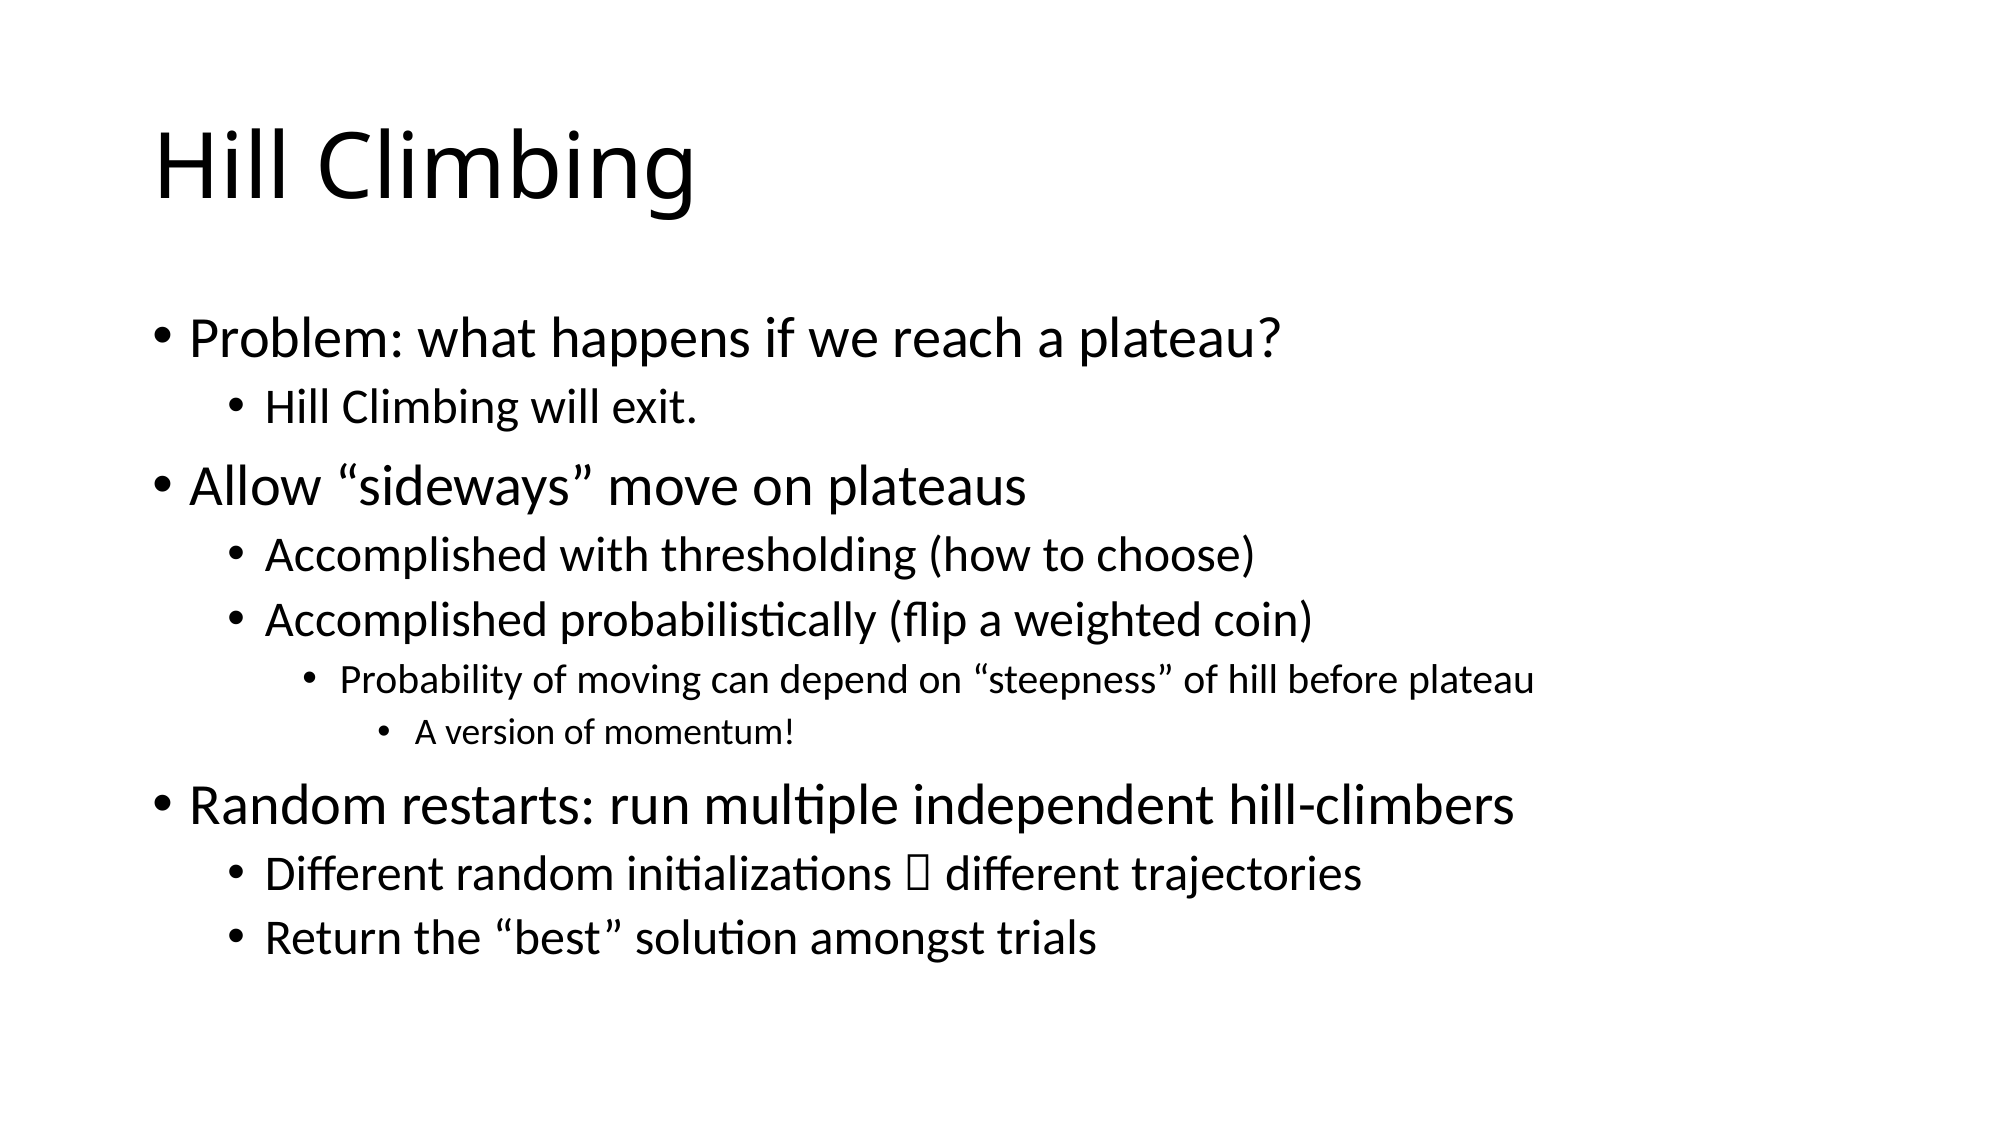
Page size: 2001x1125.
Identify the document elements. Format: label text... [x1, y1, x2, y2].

title Hill Climbing [137, 59, 1863, 278]
list Problem: what happens if we reach a plateau? Hill Climbing will exit. Allow “sideways” move on plateaus Accomplished with thresholding (how to choose) Accomplished probabilistically (flip a weighted coin) Probability of moving can depend on “steepness” of hill before plateau A version of momentum! Random restarts: run multiple independent hill-climbers Different random initializations  different trajectories Return the “best” solution amongst trials [137, 299, 1863, 1014]
